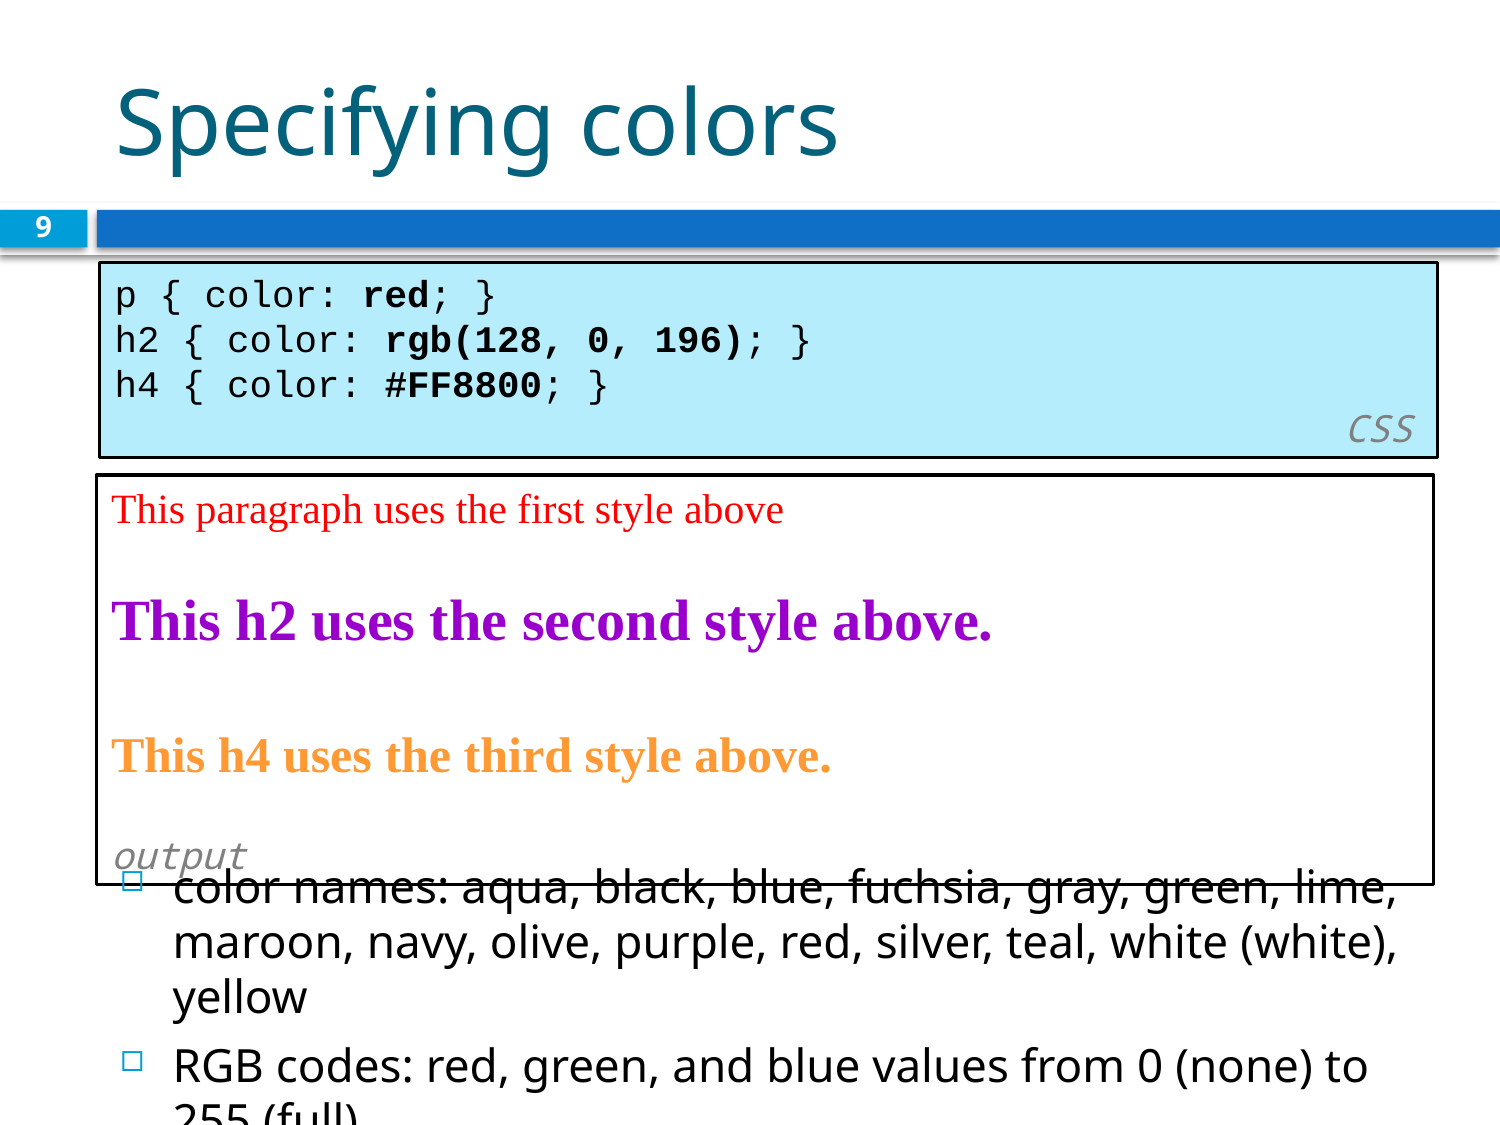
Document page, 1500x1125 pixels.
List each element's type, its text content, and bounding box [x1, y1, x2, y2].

text_box This paragraph uses the first style above This h2 uses the second style above. This h4 uses the third style above. output [96, 474, 1434, 885]
title Specifying colors [100, 37, 1439, 201]
list color names: aqua, black, blue, fuchsia, gray, green, lime, maroon, navy, olive, purple, red, silver, teal, white (white), yellow RGB codes: red, green, and blue values from 0 (none) to 255 (full) hex codes: RGB values in base-16 from 00 (0, none) to FF (255, full) [104, 849, 1443, 1101]
slide_number 9 [0, 208, 88, 249]
text_box p { color: red; } h2 { color: rgb(128, 0, 196); } h4 { color: #FF8800; } CSS [99, 262, 1438, 458]
